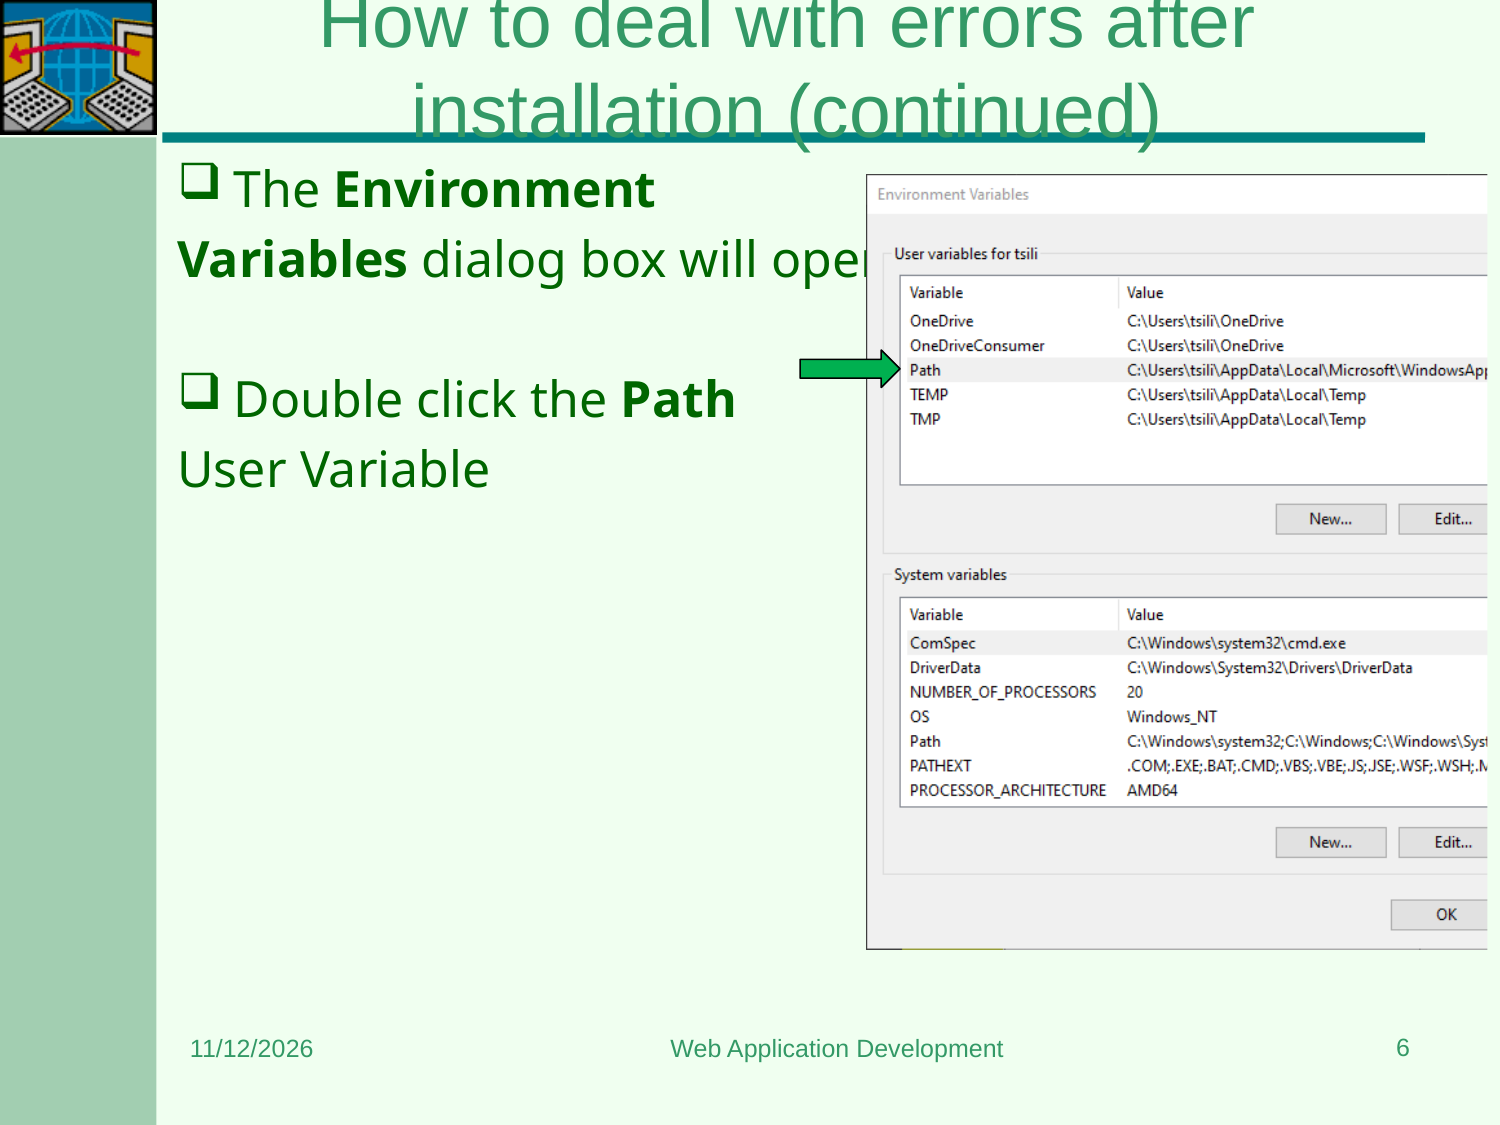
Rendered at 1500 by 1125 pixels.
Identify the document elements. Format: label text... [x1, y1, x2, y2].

list The Environment Variables dialog box will open. Double click the Path User Variable [162, 149, 1488, 1013]
footer Web Application Development [462, 1024, 1213, 1104]
title How to deal with errors after installation (continued) [150, 0, 1425, 125]
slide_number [174, 1024, 438, 1104]
picture [0, 0, 157, 135]
text_box [800, 359, 860, 379]
slide_number 6 [1237, 1024, 1426, 1103]
picture [865, 174, 1488, 951]
